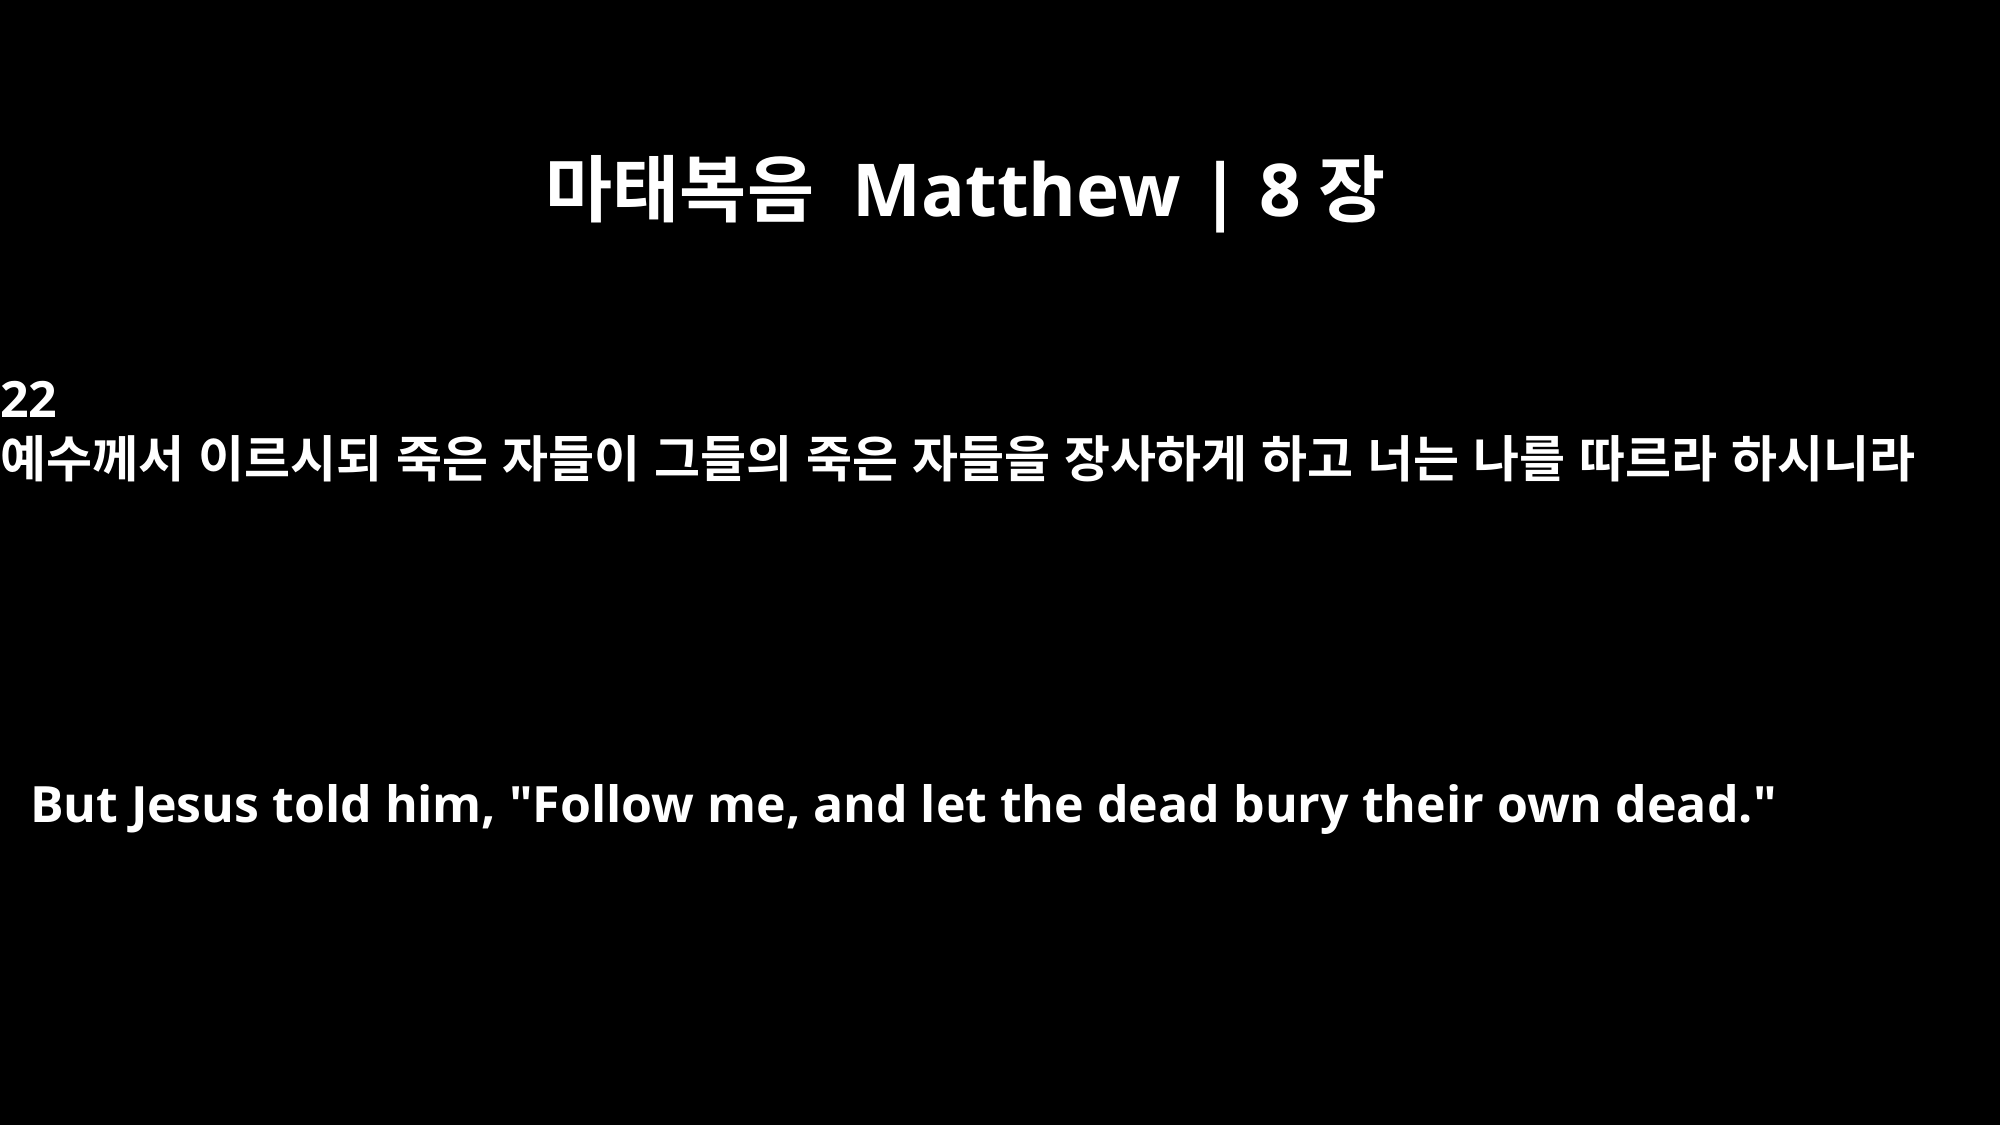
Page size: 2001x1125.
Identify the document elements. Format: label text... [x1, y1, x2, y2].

text_box 마태복음 Matthew | 8장 [530, 136, 1401, 239]
text_box But Jesus told him, "Follow me, and let the dead bury their own dead." [15, 764, 1793, 840]
text_box 22 예수께서 이르시되 죽은 자들이 그들의 죽은 자들을 장사하게 하고 너는 나를 따르라 하시니라 [0, 359, 1932, 495]
